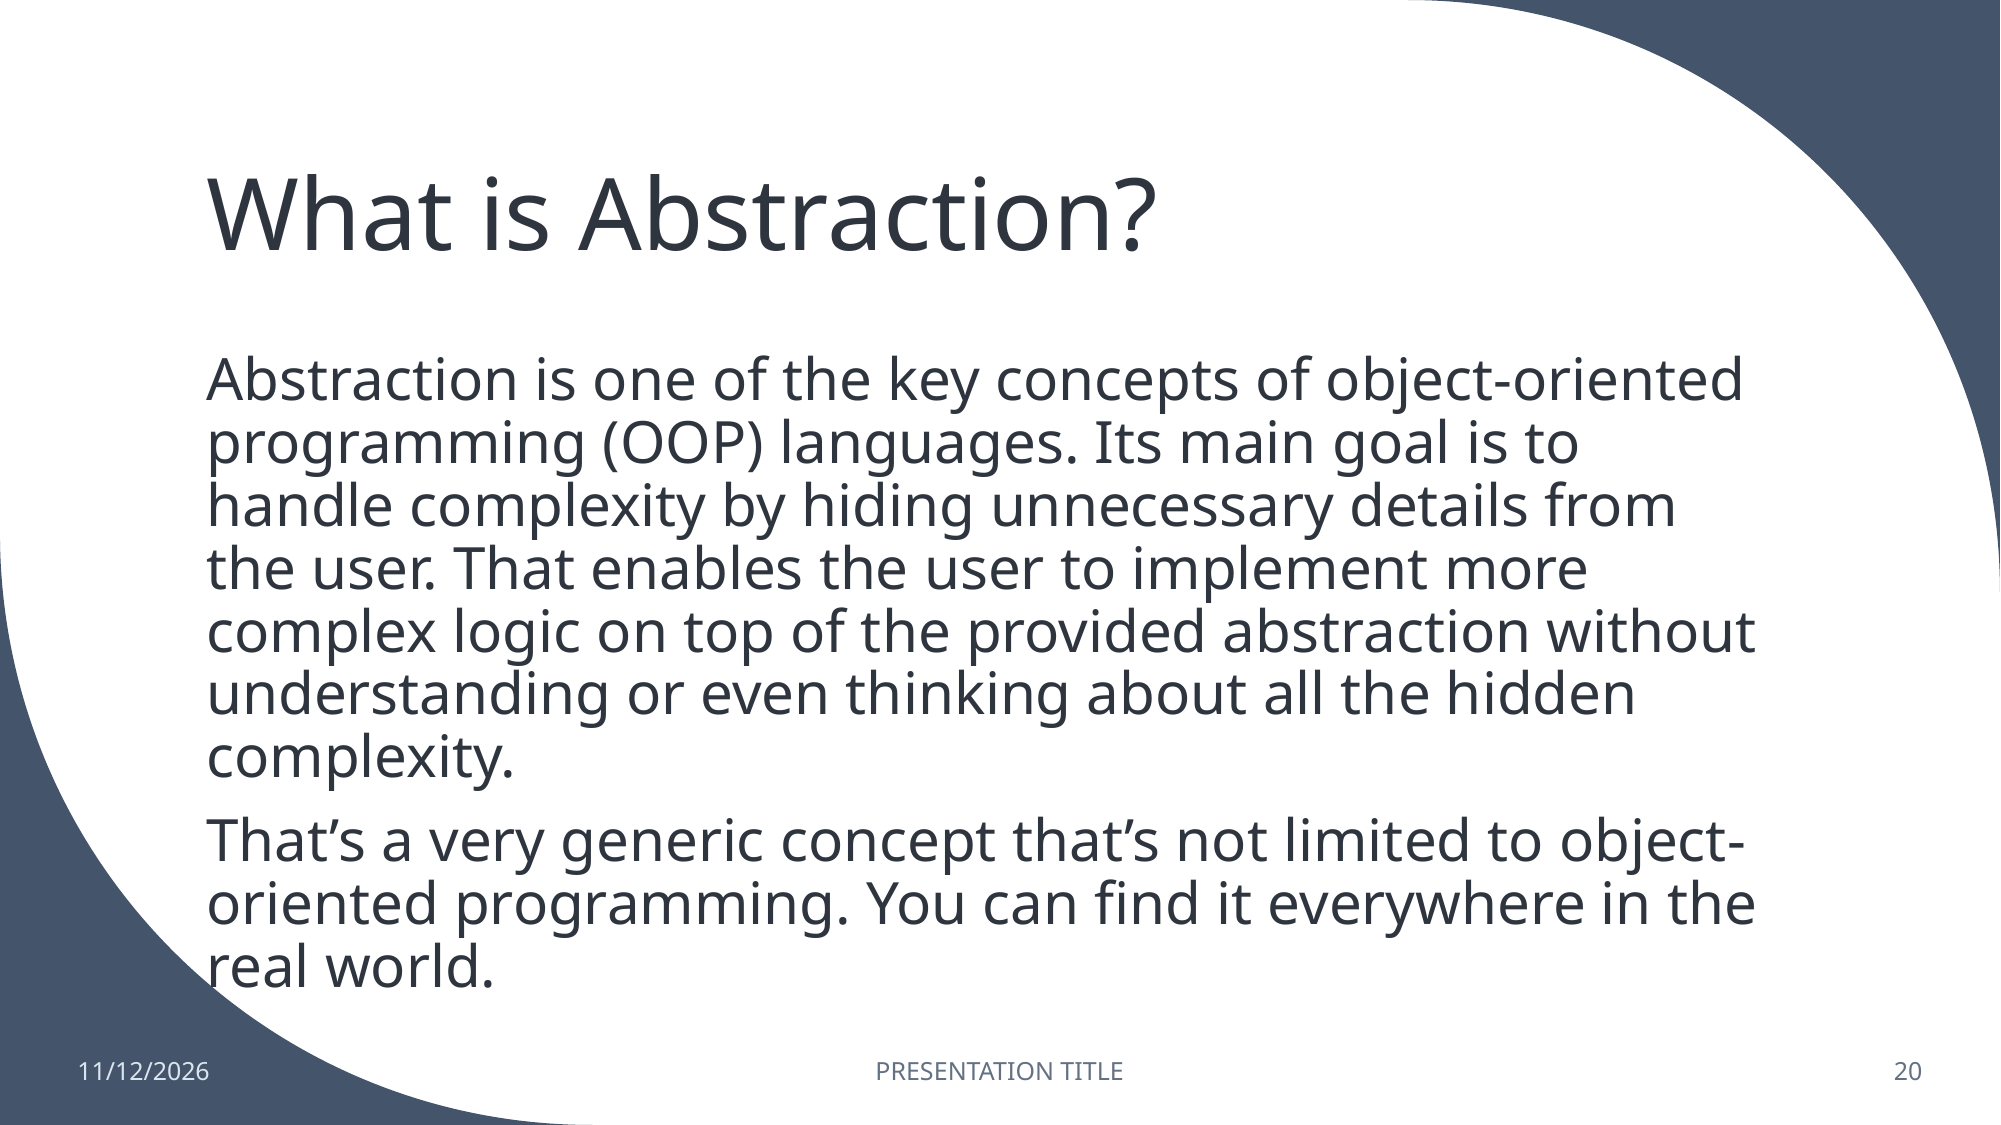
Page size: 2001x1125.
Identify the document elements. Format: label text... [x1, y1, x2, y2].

title What is Abstraction? [191, 62, 1796, 280]
footer PRESENTATION TITLE [662, 1042, 1338, 1103]
list Abstraction is one of the key concepts of object-oriented programming (OOP) languages. Its main goal is to handle complexity by hiding unnecessary details from the user. That enables the user to implement more complex logic on top of the provided abstraction without understanding or even thinking about all the hidden complexity. That’s a very generic concept that’s not limited to object-oriented programming. You can find it everywhere in the real world. [191, 342, 1796, 895]
slide_number 20 [1665, 1042, 1938, 1103]
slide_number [62, 1042, 342, 1103]
